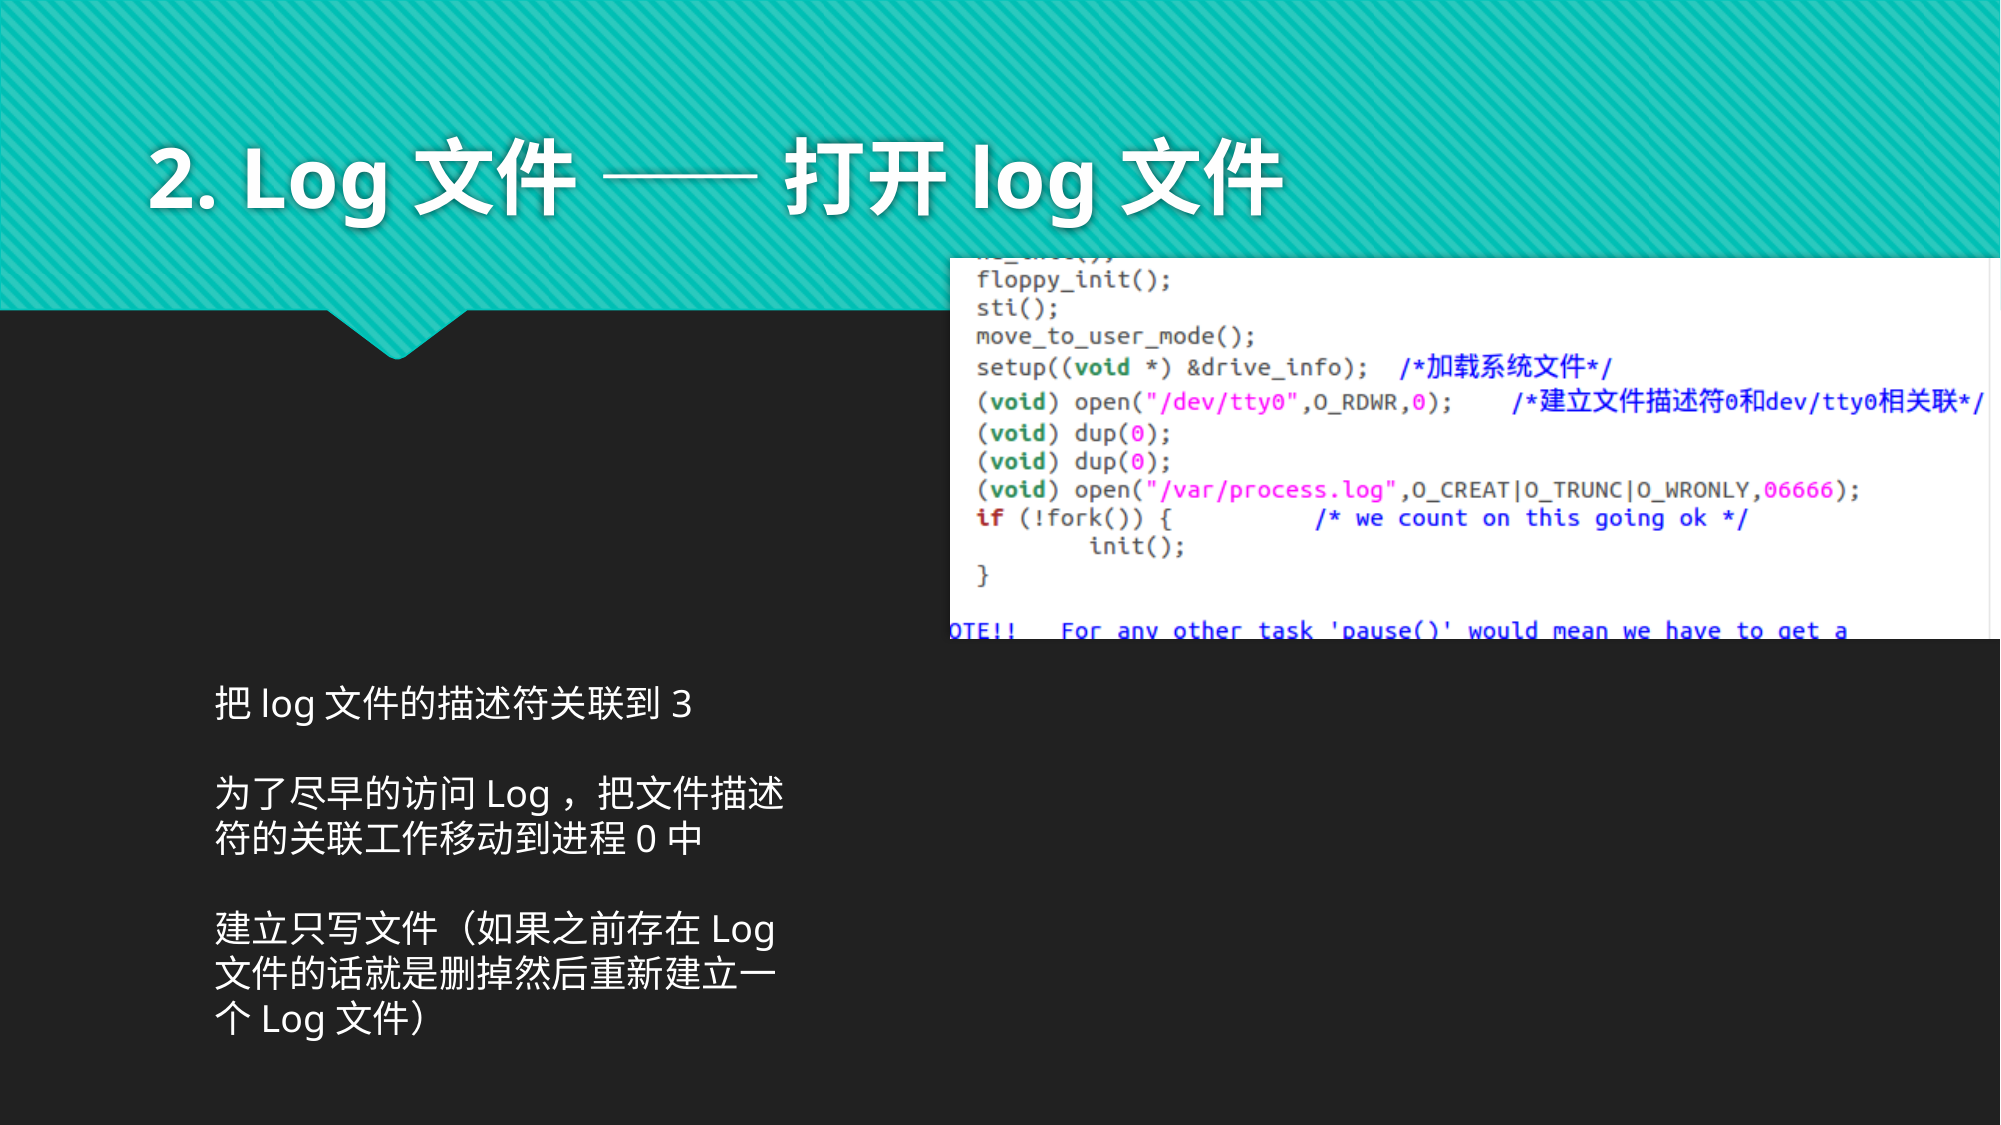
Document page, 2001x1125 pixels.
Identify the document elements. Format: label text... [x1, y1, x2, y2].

text_box 把log文件的描述符关联到3 为了尽早的访问Log，把文件描述符的关联工作移动到进程0中 建立只写文件（如果之前存在Log文件的话就是删掉然后重新建立一个Log文件） [199, 672, 804, 1048]
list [949, 258, 2000, 639]
title 2. Log文件 —— 打开log文件 [132, 73, 1868, 233]
